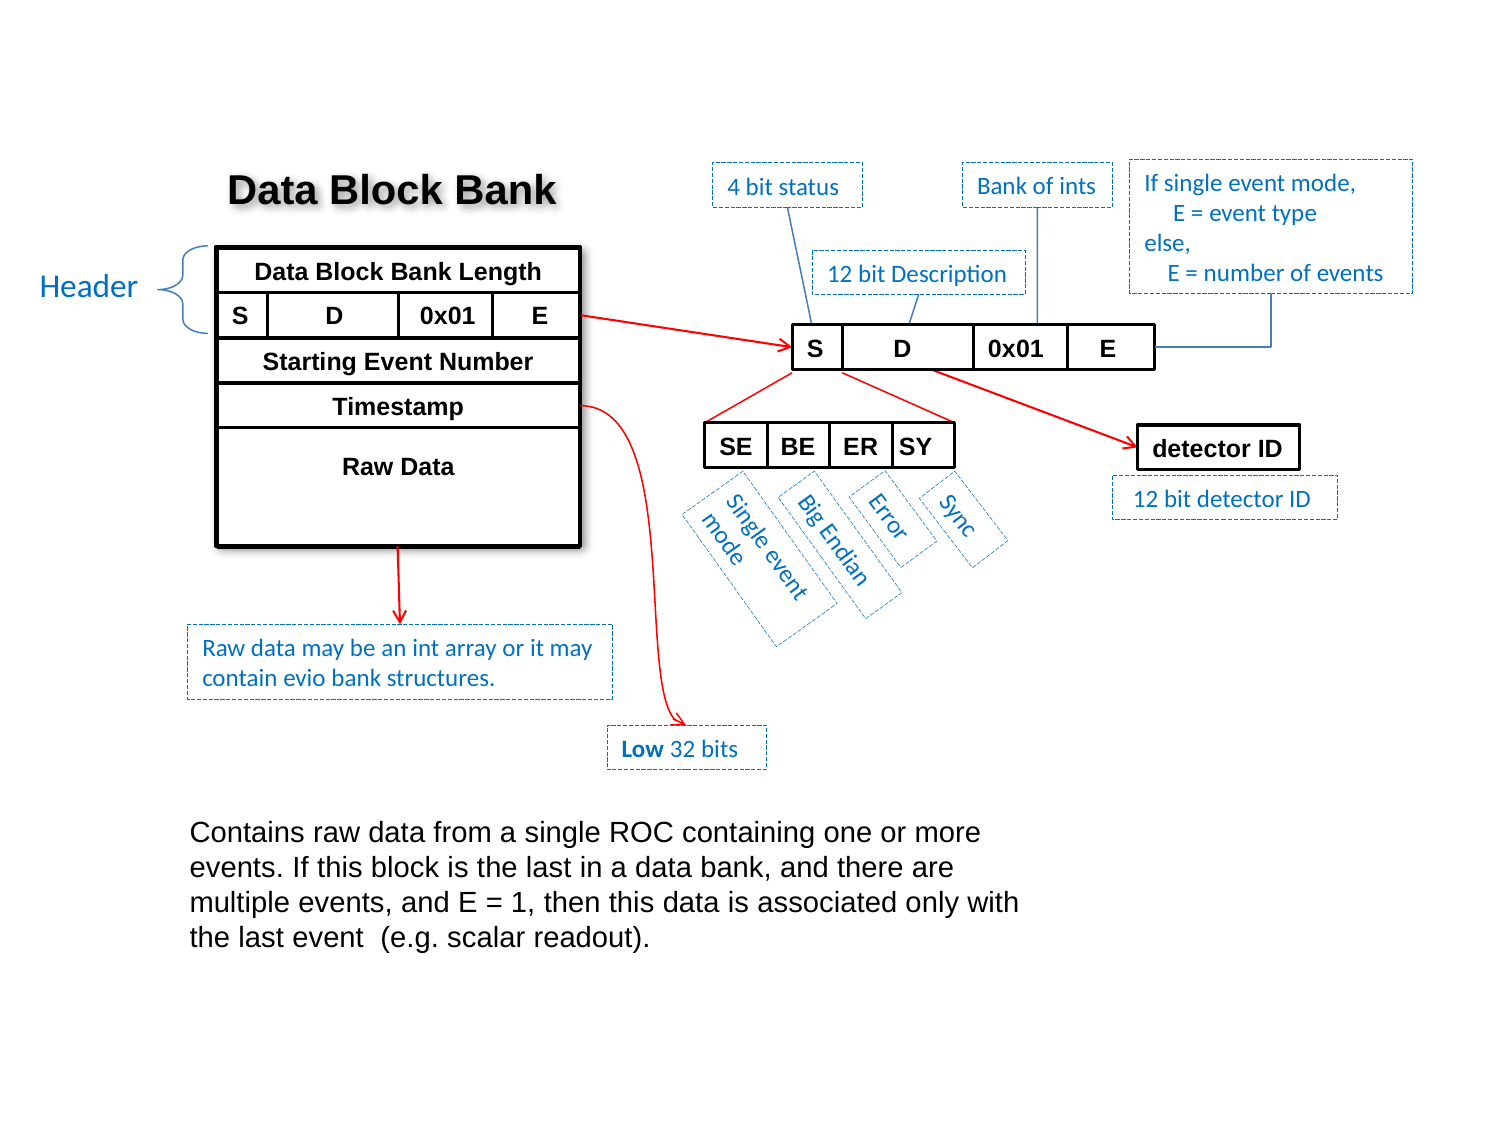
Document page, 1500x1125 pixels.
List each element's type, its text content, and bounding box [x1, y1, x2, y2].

text_box Starting Event Number [217, 347, 580, 383]
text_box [841, 372, 955, 421]
text_box [214, 245, 582, 293]
text_box detector ID [1137, 425, 1300, 470]
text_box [704, 372, 793, 422]
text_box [787, 207, 813, 323]
text_box Data Block Bank Length [217, 248, 580, 290]
text_box 12 bit detector ID [1112, 474, 1338, 520]
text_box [579, 315, 793, 348]
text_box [216, 290, 580, 339]
text_box If single event mode, E = event type else, E = number of events [1129, 158, 1413, 294]
text_box Bank of ints [962, 162, 1113, 208]
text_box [579, 405, 687, 726]
text_box Contains raw data from a single ROC containing one or more events. If this block is the last in a data bank, and there are multiple events, and E = 1, then this data is associated only with the last event (e.g. scalar readout). [174, 805, 1075, 961]
text_box Data Block Bank [212, 155, 575, 220]
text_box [791, 324, 1155, 371]
text_box Low 32 bits [606, 725, 767, 770]
text_box 4 bit status [712, 162, 863, 208]
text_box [959, 380, 1138, 448]
text_box Header [24, 256, 163, 312]
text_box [907, 295, 919, 323]
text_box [704, 422, 987, 641]
text_box [157, 245, 208, 335]
text_box Timestamp [217, 383, 580, 428]
text_box Raw data may be an int array or it may contain evio bank structures. [187, 624, 574, 699]
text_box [397, 545, 401, 625]
text_box Raw Data [217, 428, 574, 548]
text_box 12 bit Description [816, 249, 1025, 295]
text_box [1186, 263, 1240, 380]
